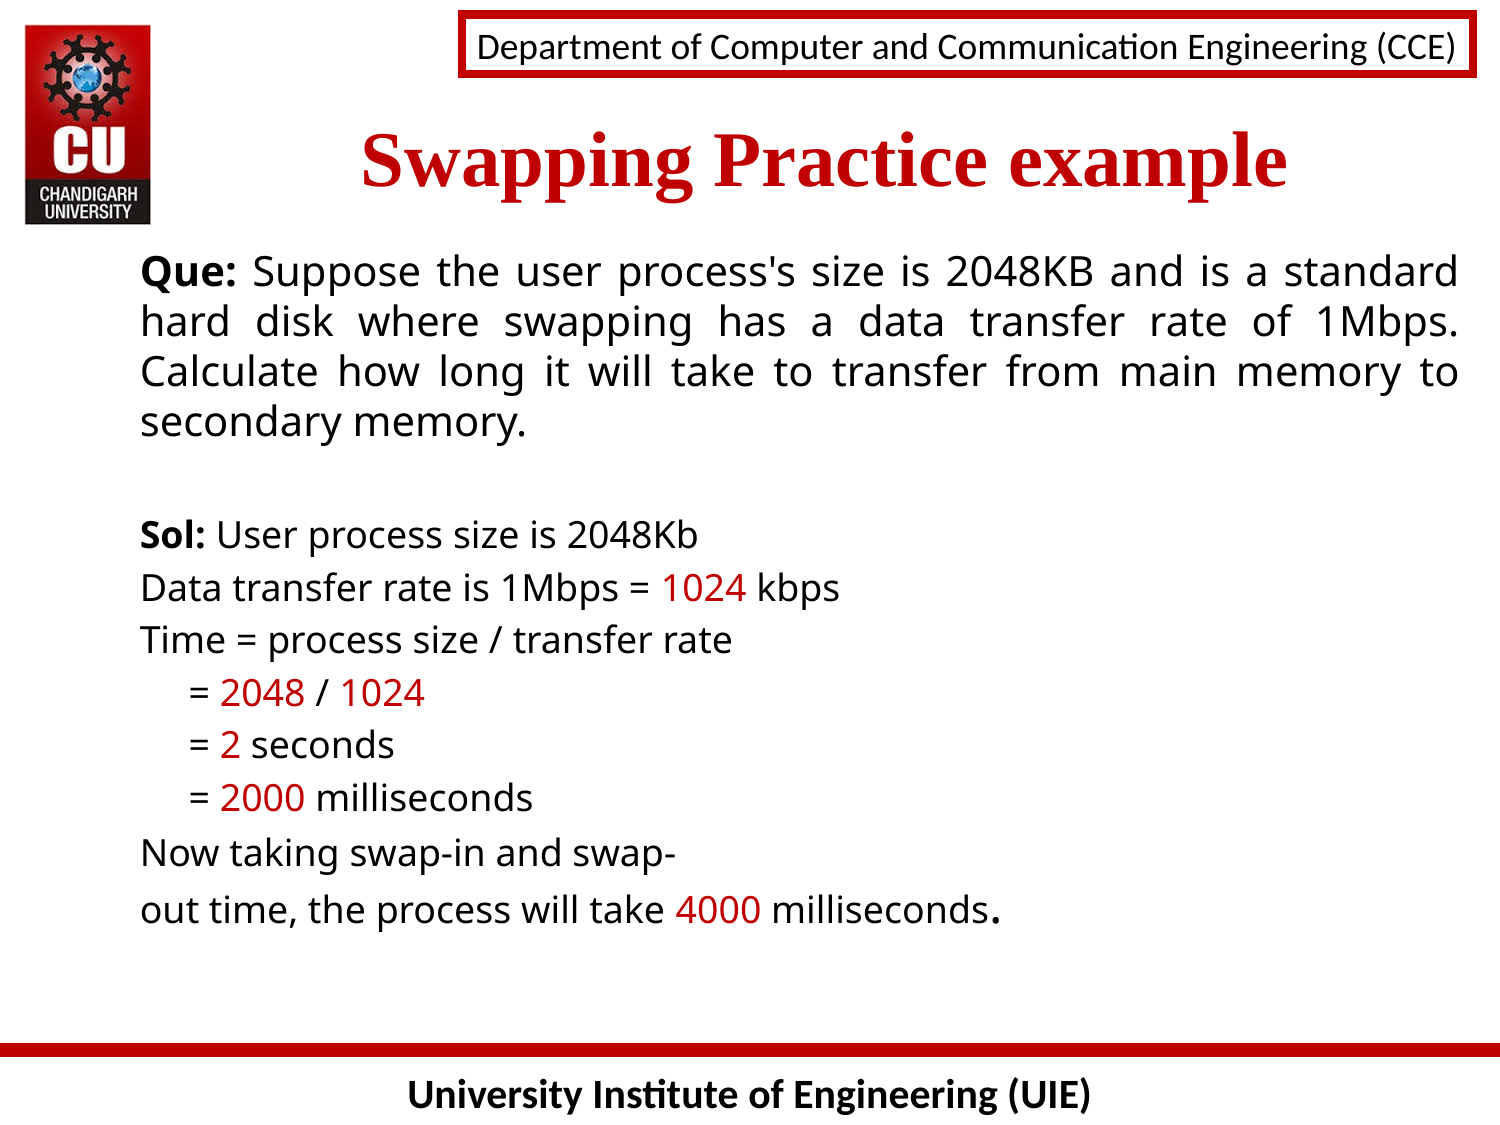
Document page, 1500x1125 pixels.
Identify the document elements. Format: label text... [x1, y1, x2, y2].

picture [24, 24, 151, 225]
list Swapping Practice example [174, 99, 1475, 213]
list Que: Suppose the user process's size is 2048KB and is a standard hard disk where swapping has a data transfer rate of 1Mbps. Calculate how long it will take to transfer from main memory to secondary memory. Sol: User process size is 2048Kb Data transfer rate is 1Mbps = 1024 kbps Time = process size / transfer rate = 2048 / 1024 = 2 seconds = 2000 milliseconds Now taking swap-in and swap-out time, the process will take 4000 milliseconds. [125, 237, 1475, 1025]
